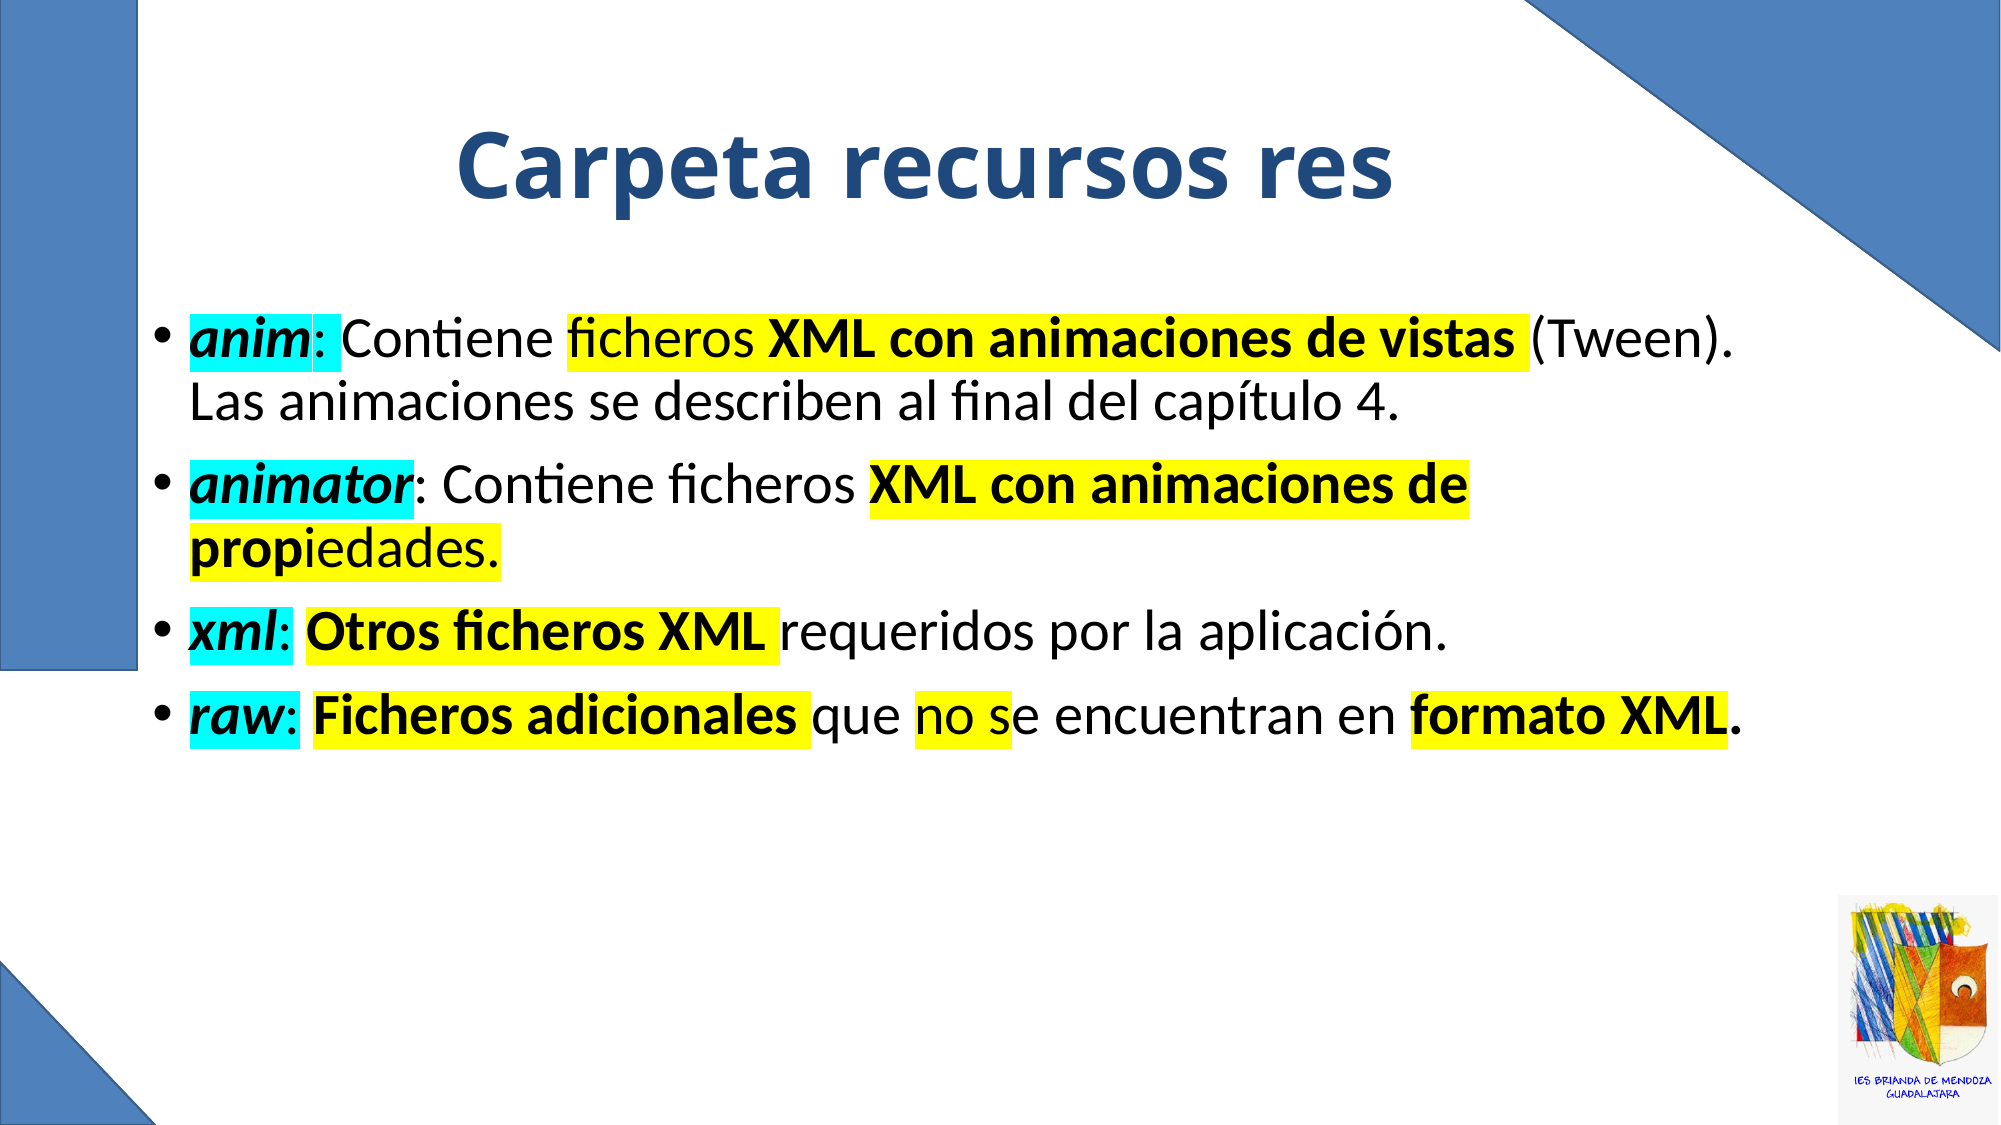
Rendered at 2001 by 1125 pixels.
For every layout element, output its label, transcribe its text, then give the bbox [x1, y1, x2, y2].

picture [1838, 895, 1998, 1125]
list anim: Contiene ficheros XML con animaciones de vistas (Tween). Las animaciones se describen al final del capítulo 4. animator: Contiene ficheros XML con animaciones de propiedades. xml: Otros ficheros XML requeridos por la aplicación. raw: Ficheros adicionales que no se encuentran en formato XML. [137, 299, 1780, 1014]
title Carpeta recursos res [250, 59, 1599, 278]
